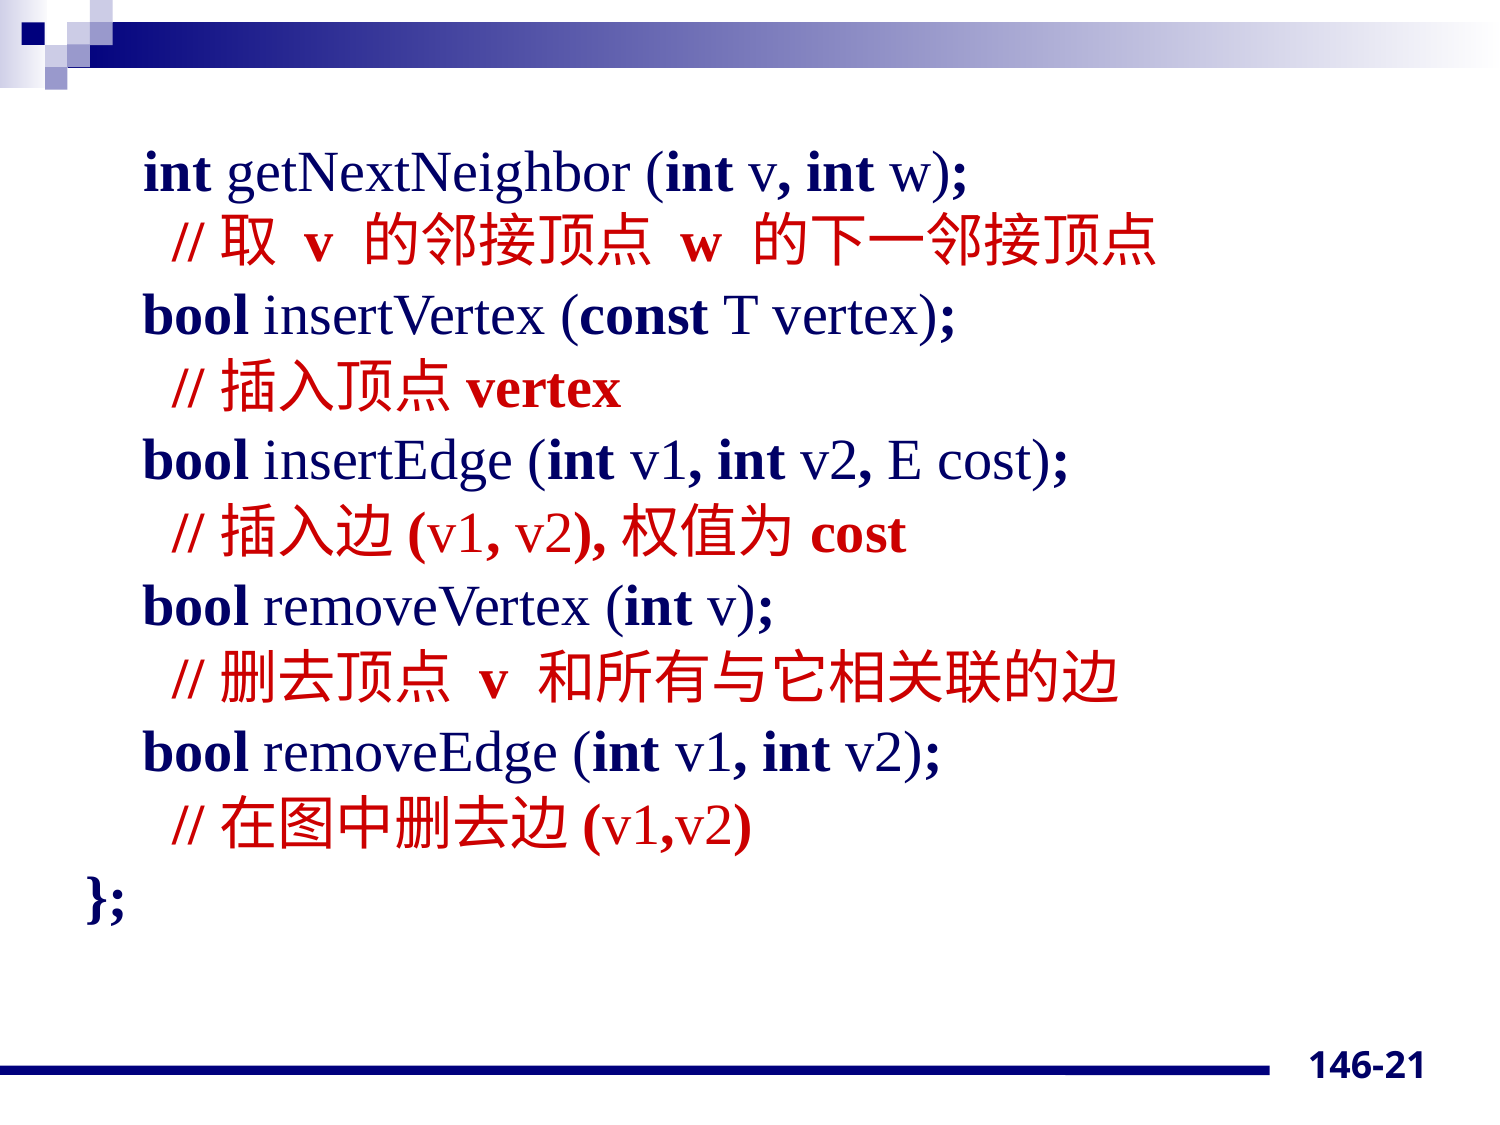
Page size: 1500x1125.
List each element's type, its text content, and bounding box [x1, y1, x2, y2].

slide_number 146-21 [1092, 1025, 1443, 1100]
list int getNextNeighbor (int v, int w); //取 v 的邻接顶点 w 的下一邻接顶点 bool insertVertex (const T vertex); //插入顶点vertex bool insertEdge (int v1, int v2, E cost); //插入边(v1, v2),权值为cost bool removeVertex (int v); //删去顶点 v 和所有与它相关联的边 bool removeEdge (int v1, int v2); //在图中删去边(v1,v2) }; [70, 125, 1421, 1083]
